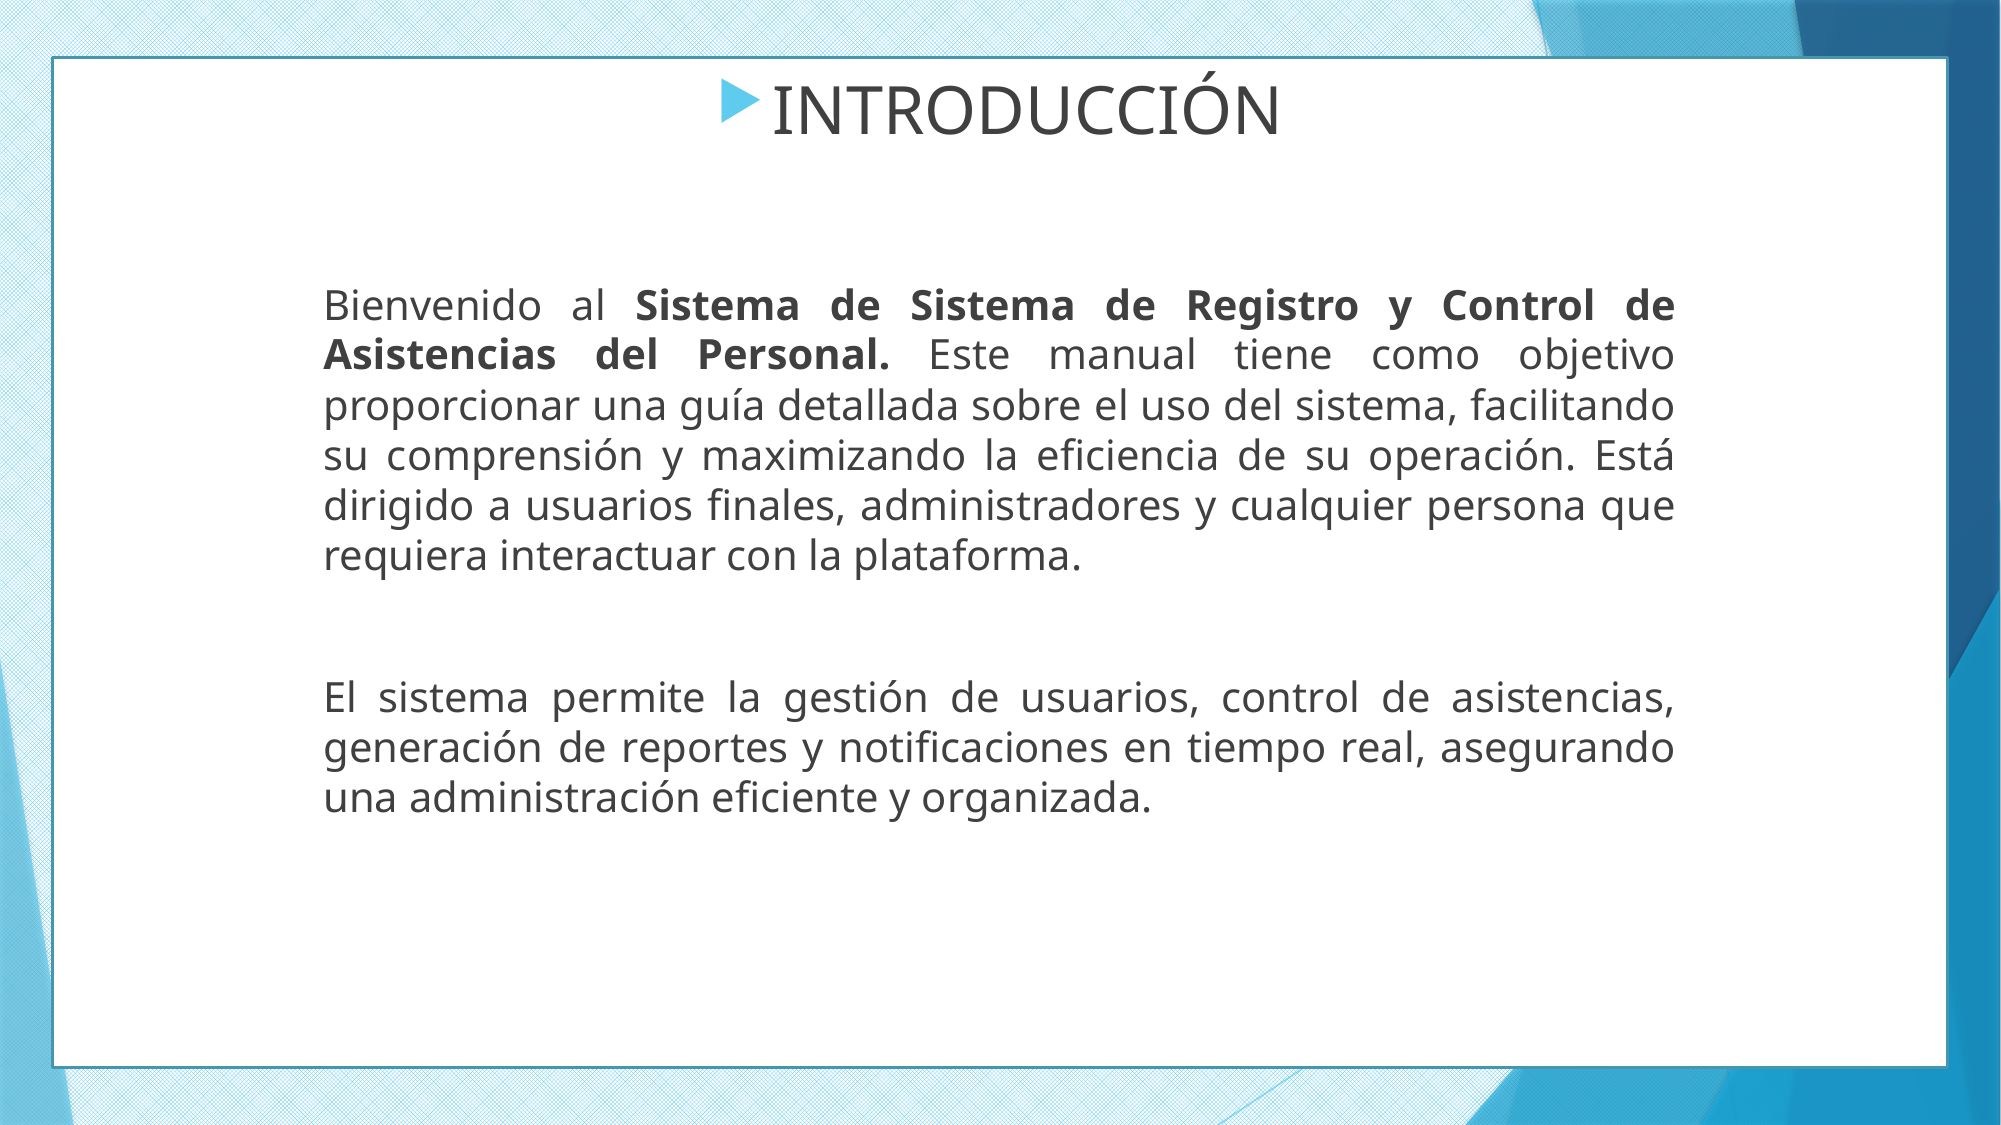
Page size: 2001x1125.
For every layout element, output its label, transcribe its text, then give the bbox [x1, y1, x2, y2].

list INTRODUCCIÓN [700, 60, 1300, 157]
text_box [51, 56, 1949, 1069]
text_box Bienvenido al Sistema de Sistema de Registro y Control de Asistencias del Personal. Este manual tiene como objetivo proporcionar una guía detallada sobre el uso del sistema, facilitando su comprensión y maximizando la eficiencia de su operación. Está dirigido a usuarios finales, administradores y cualquier persona que requiera interactuar con la plataforma. El sistema permite la gestión de usuarios, control de asistencias, generación de reportes y notificaciones en tiempo real, asegurando una administración eficiente y organizada. [308, 270, 1692, 913]
